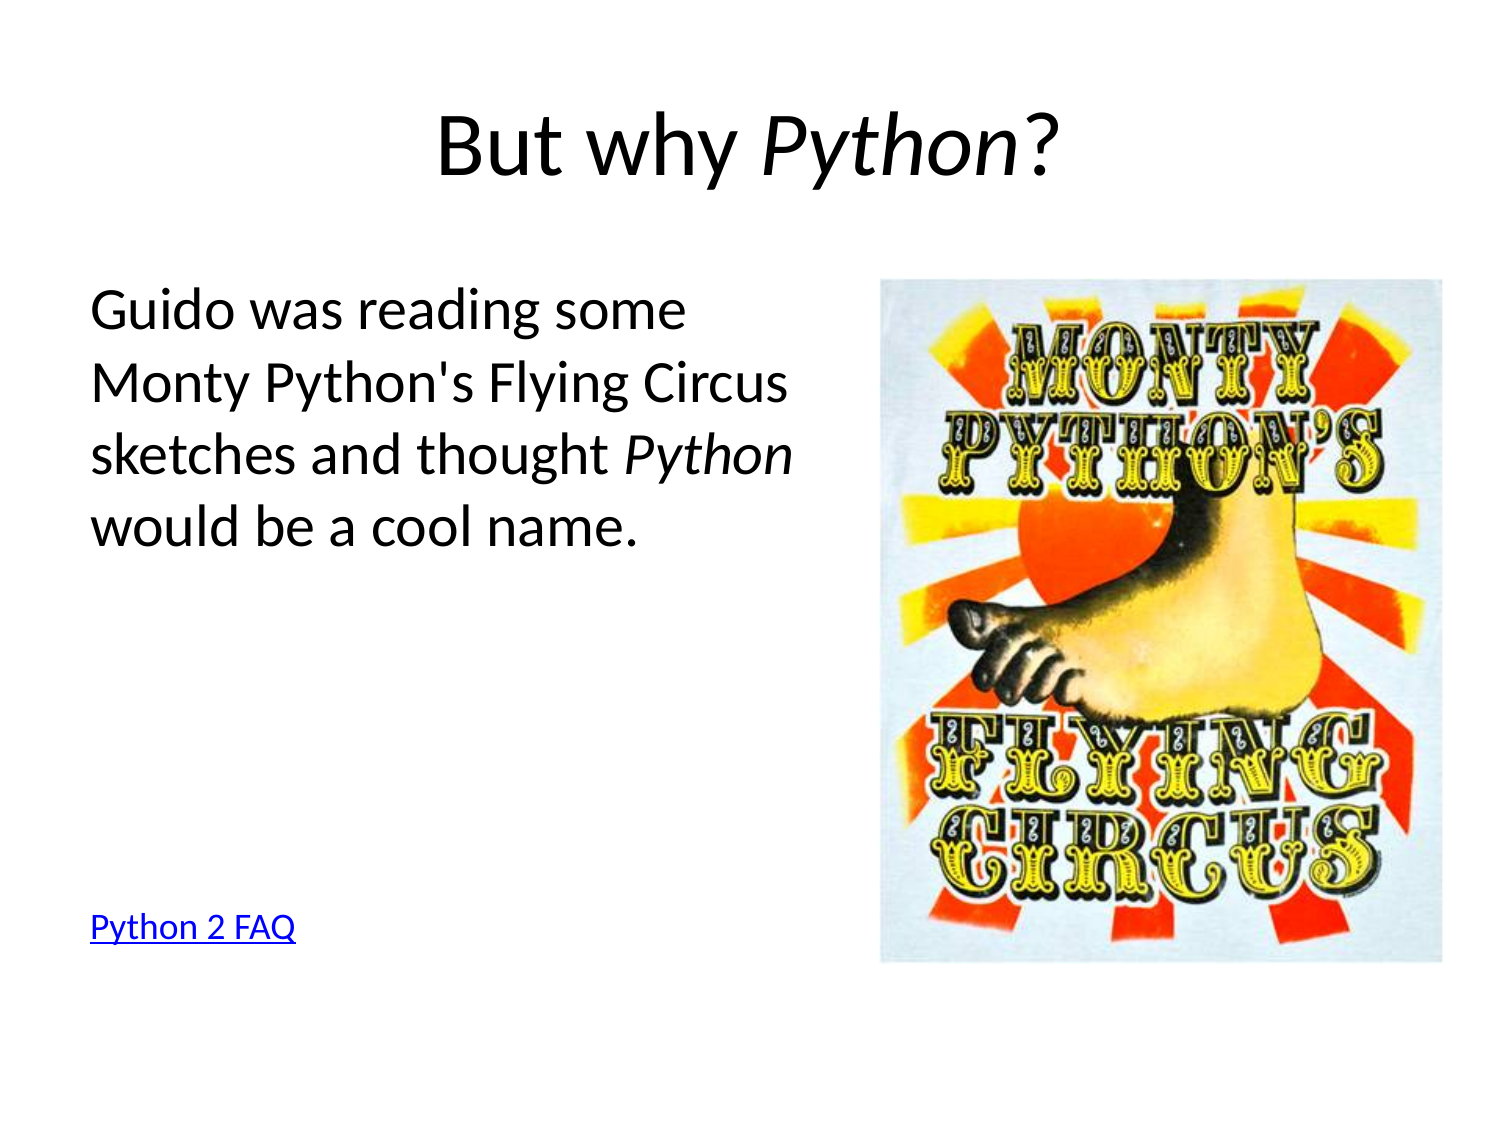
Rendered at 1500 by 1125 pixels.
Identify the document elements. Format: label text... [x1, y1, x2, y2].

title But why Python? [75, 45, 1425, 233]
picture [879, 278, 1445, 964]
list Guido was reading some Monty Python's Flying Circus sketches and thought Python would be a cool name. Python 2 FAQ [75, 262, 821, 1005]
